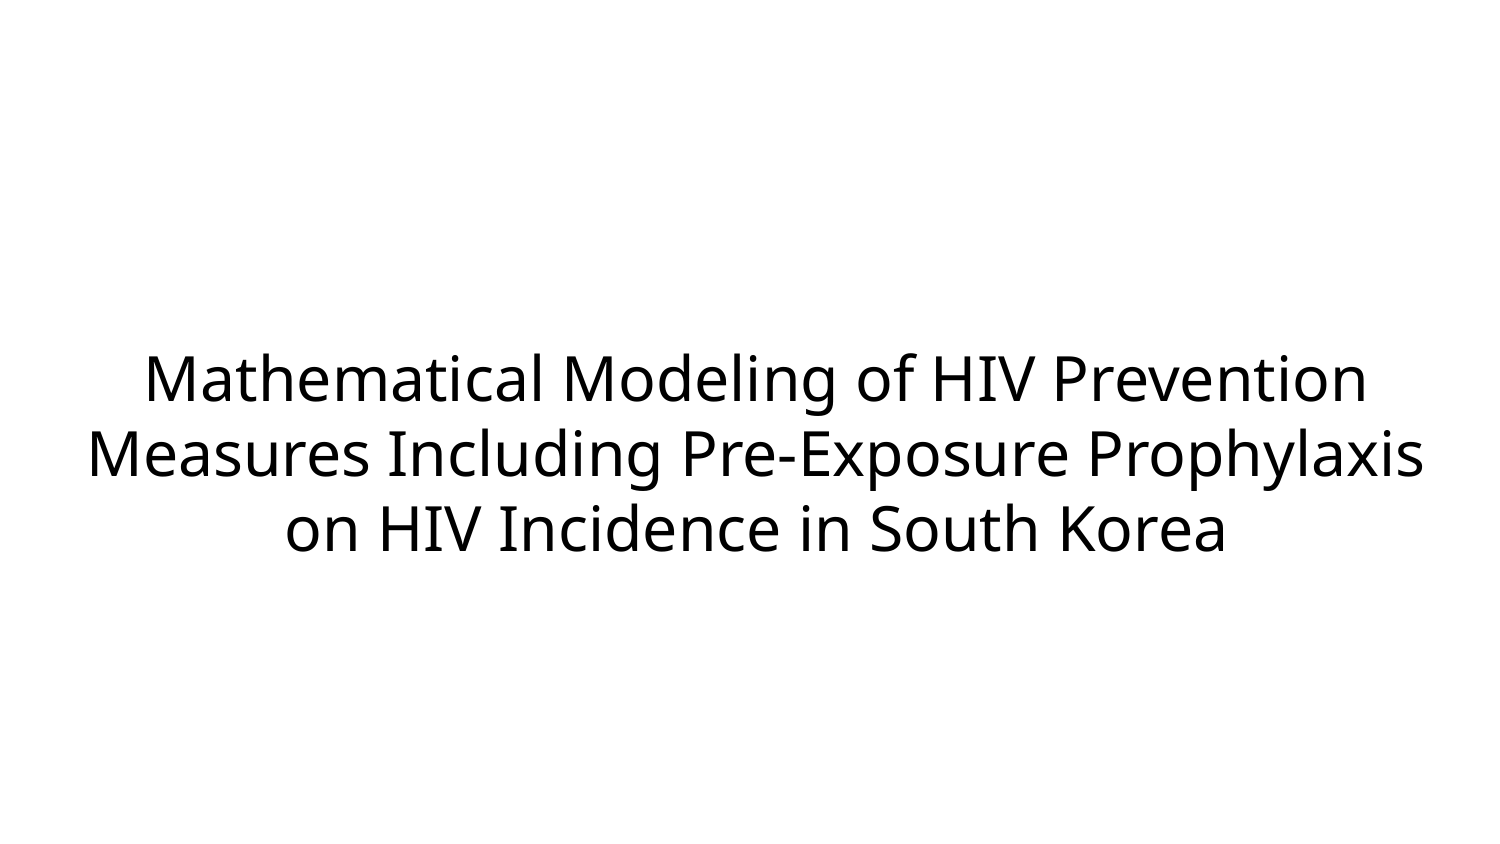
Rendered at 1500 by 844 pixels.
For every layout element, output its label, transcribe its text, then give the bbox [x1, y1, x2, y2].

title Mathematical Modeling of HIV Prevention Measures Including Pre-Exposure Prophylaxis on HIV Incidence in South Korea [58, 245, 1456, 654]
